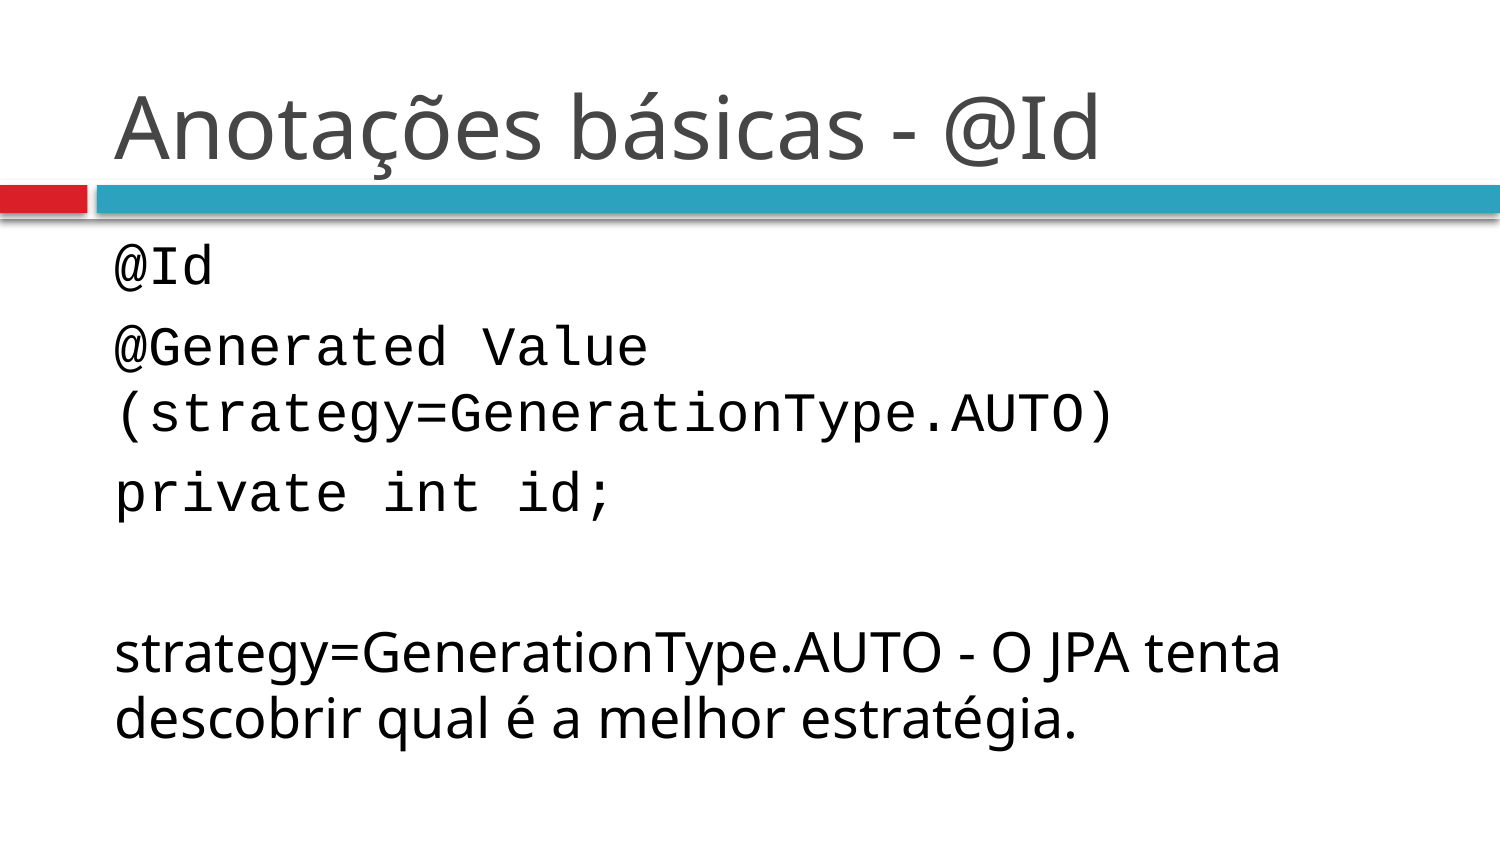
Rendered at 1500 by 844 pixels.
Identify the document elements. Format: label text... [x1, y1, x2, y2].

list @Id @Generated Value (strategy=GenerationType.AUTO) private int id; strategy=GenerationType.AUTO - O JPA tenta descobrir qual é a melhor estratégia. [99, 221, 1438, 760]
title Anotações básicas - @Id [99, 19, 1438, 185]
